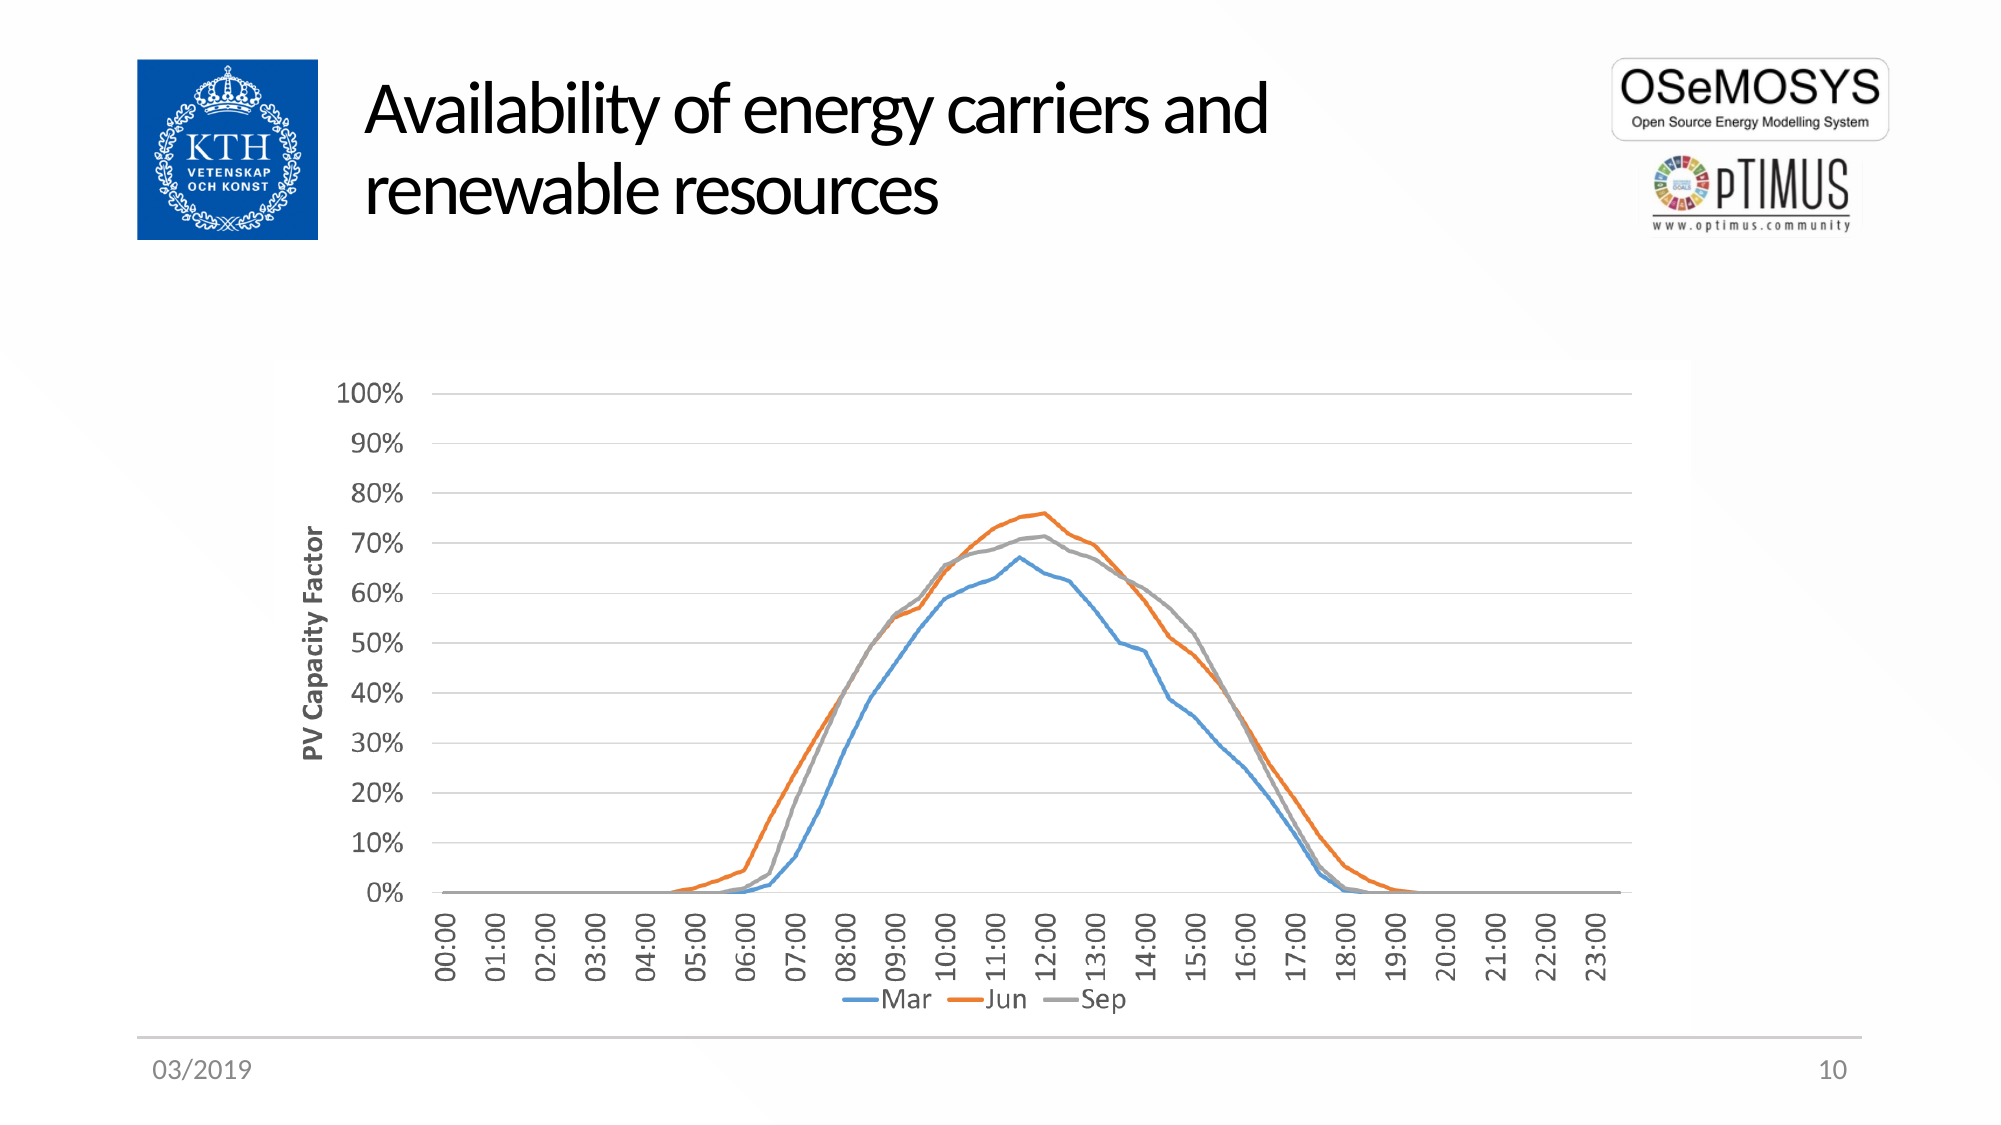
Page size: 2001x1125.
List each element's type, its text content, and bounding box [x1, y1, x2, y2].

slide_number 03/2019 [137, 1042, 333, 1103]
picture [1588, 43, 1913, 161]
picture [273, 360, 1691, 1033]
picture [137, 59, 318, 240]
title Availability of energy carriers and renewable resources [349, 59, 1863, 240]
slide_number 10 [1667, 1042, 1863, 1103]
